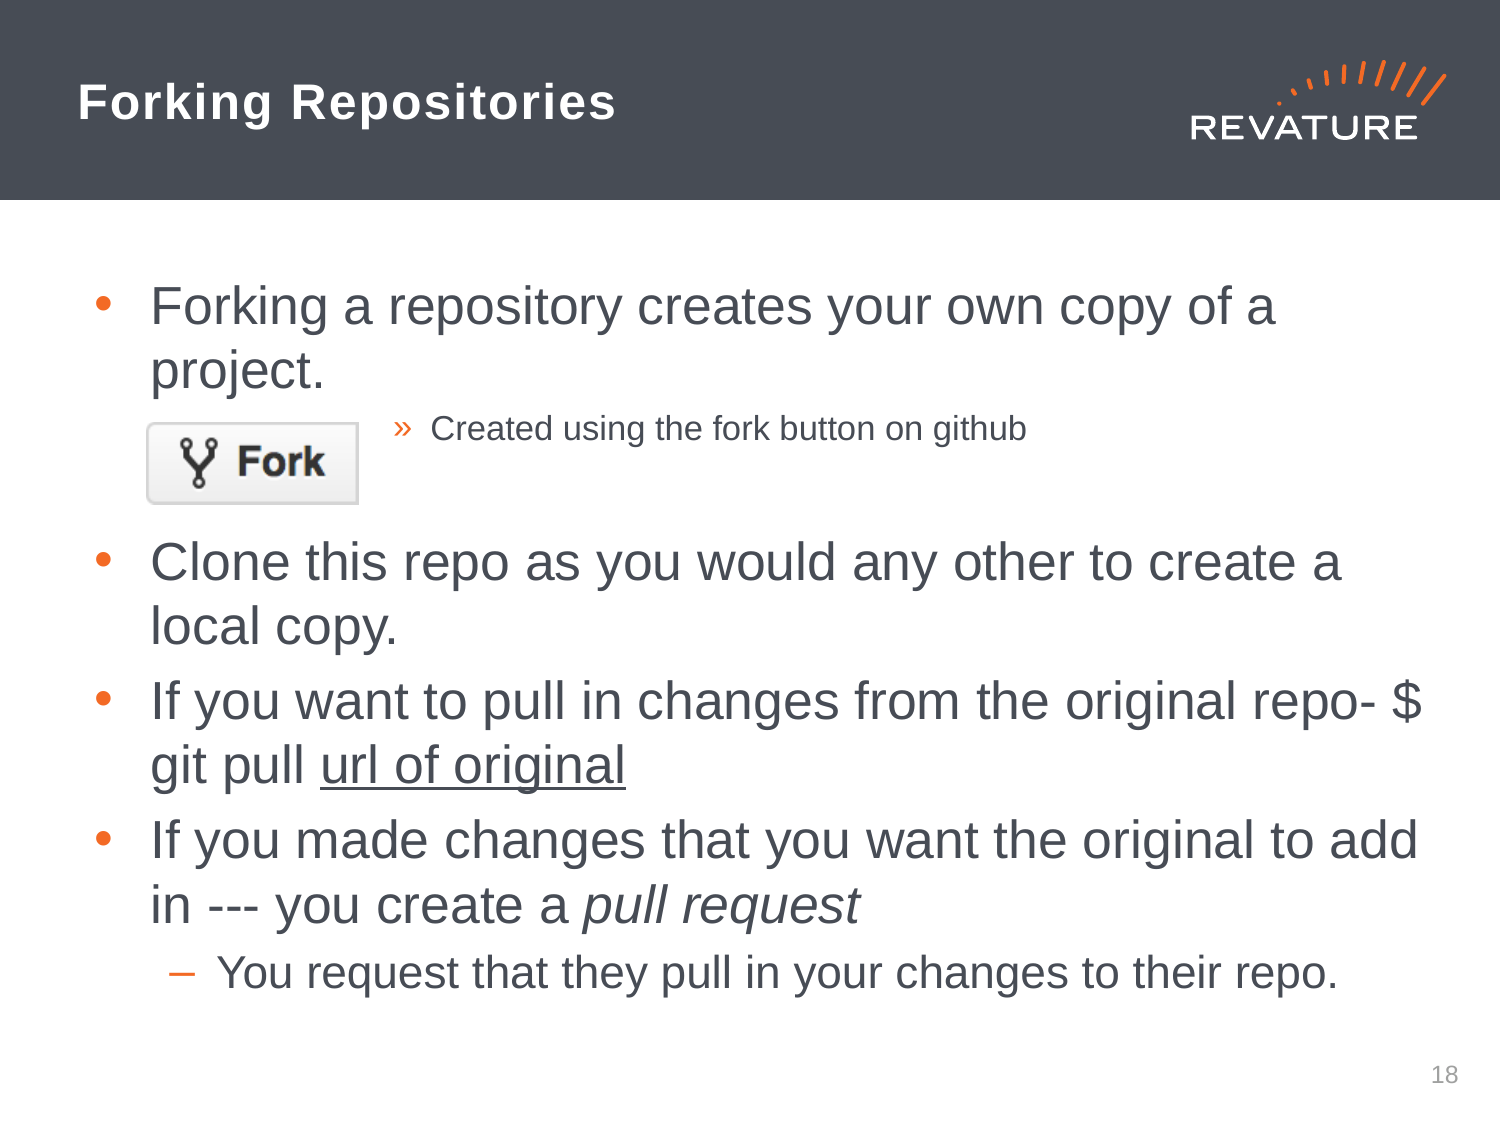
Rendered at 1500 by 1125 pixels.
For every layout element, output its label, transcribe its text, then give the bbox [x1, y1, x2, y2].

picture [145, 422, 359, 505]
title Forking Repositories [62, 0, 1084, 200]
list Forking a repository creates your own copy of a project. Created using the fork button on github Clone this repo as you would any other to create a local copy. If you want to pull in changes from the original repo- $ git pull url of original If you made changes that you want the original to add in --- you create a pull request You request that they pull in your changes to their repo. [79, 263, 1456, 1006]
slide_number 17 [1332, 1043, 1474, 1104]
